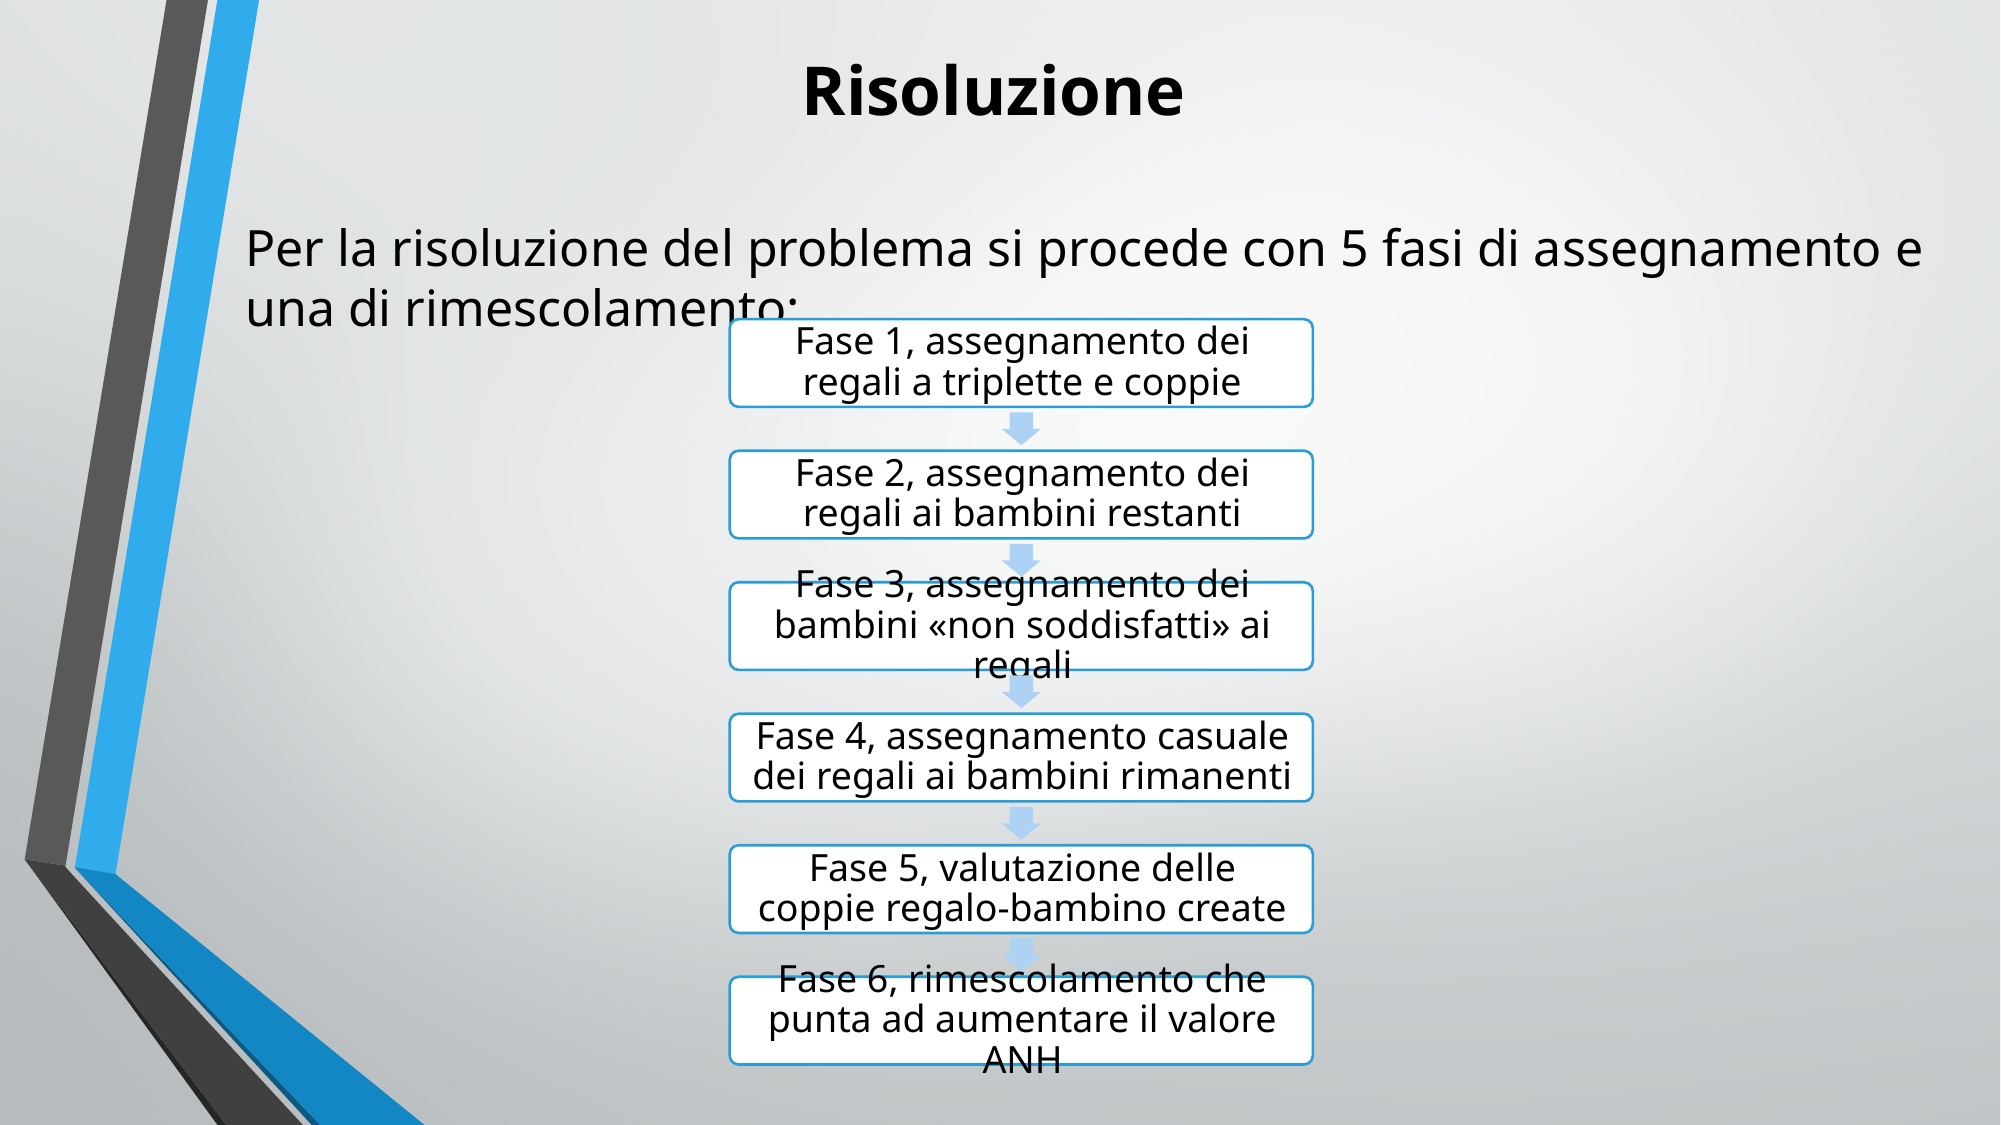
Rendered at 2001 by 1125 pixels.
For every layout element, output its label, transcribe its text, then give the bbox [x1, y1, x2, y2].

text_box Risoluzione [432, 40, 1556, 137]
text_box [319, 318, 1723, 1066]
list Per la risoluzione del problema si procede con 5 fasi di assegnamento e una di rimescolamento: [230, 208, 1956, 344]
